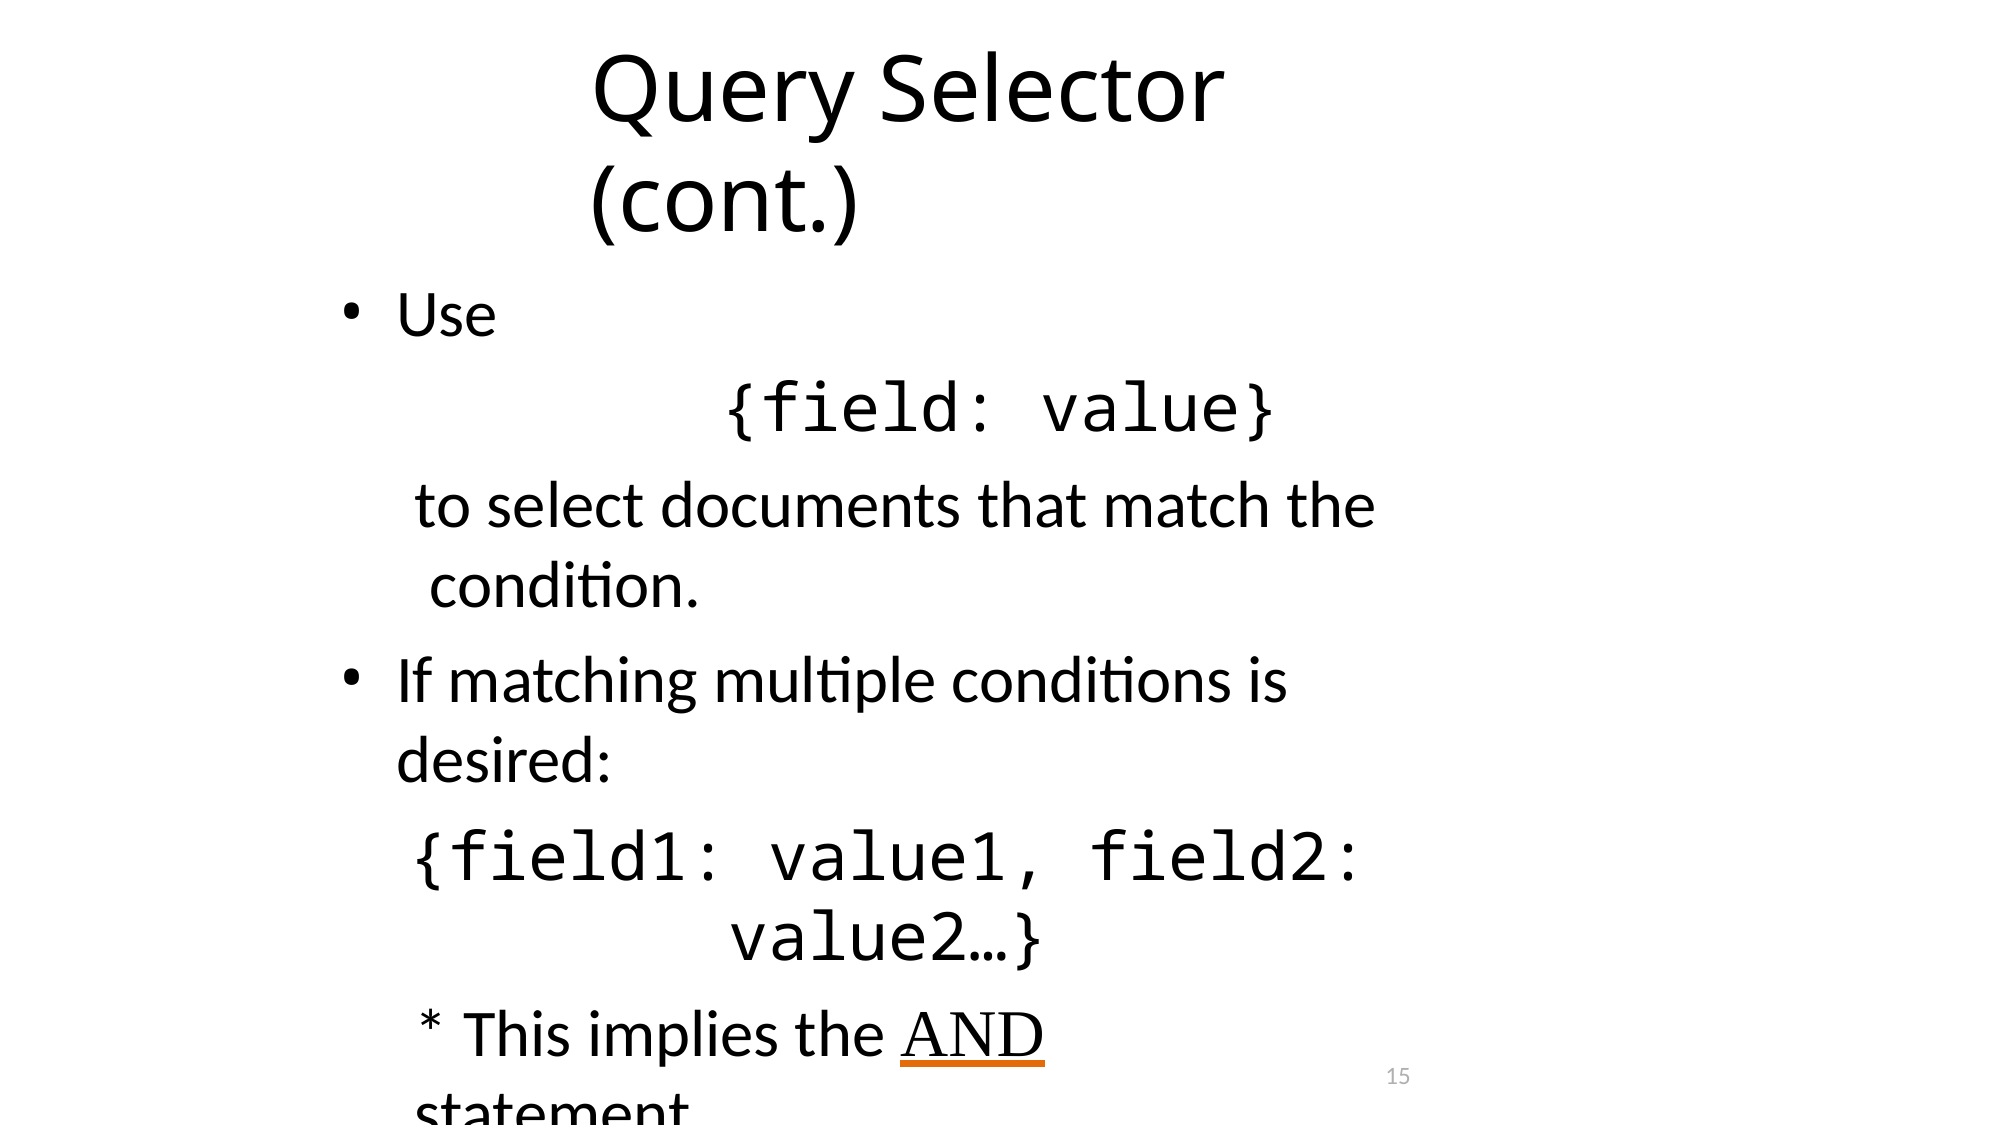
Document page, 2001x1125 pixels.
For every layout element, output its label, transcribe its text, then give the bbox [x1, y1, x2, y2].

title Query Selector (cont.) [588, 27, 1413, 250]
text_box Use {field: value} to select documents that match the condition. If matching multiple conditions is desired: {field1: value1, field2: value2…} * This implies the AND statement [337, 252, 1608, 1125]
